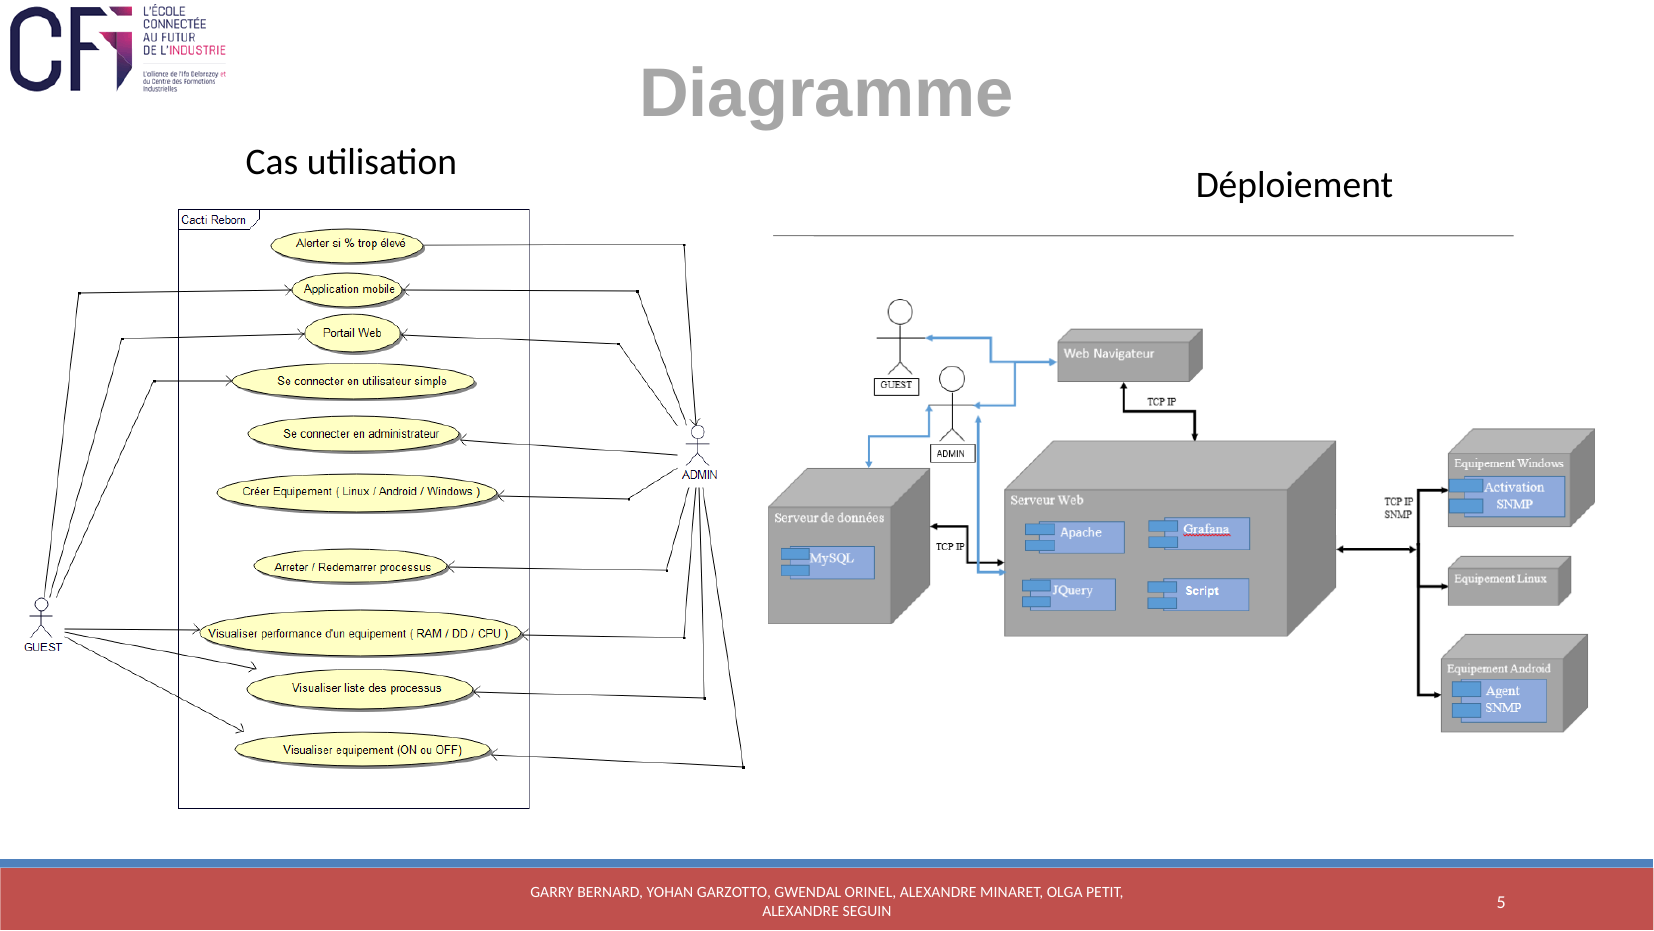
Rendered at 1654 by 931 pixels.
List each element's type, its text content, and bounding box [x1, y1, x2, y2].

picture [9, 179, 1607, 830]
text_box Déploiement [1181, 152, 1409, 213]
text_box Garry Bernard, Yohan Garzotto, Gwendal Orinel, Alexandre Minaret, Olga Petit, Alexandre Seguin [499, 876, 1154, 926]
picture [0, 4, 235, 93]
text_box Cas utilisation [230, 142, 473, 178]
text_box 1 [1342, 876, 1521, 926]
text_box Diagramme [82, 35, 1571, 142]
